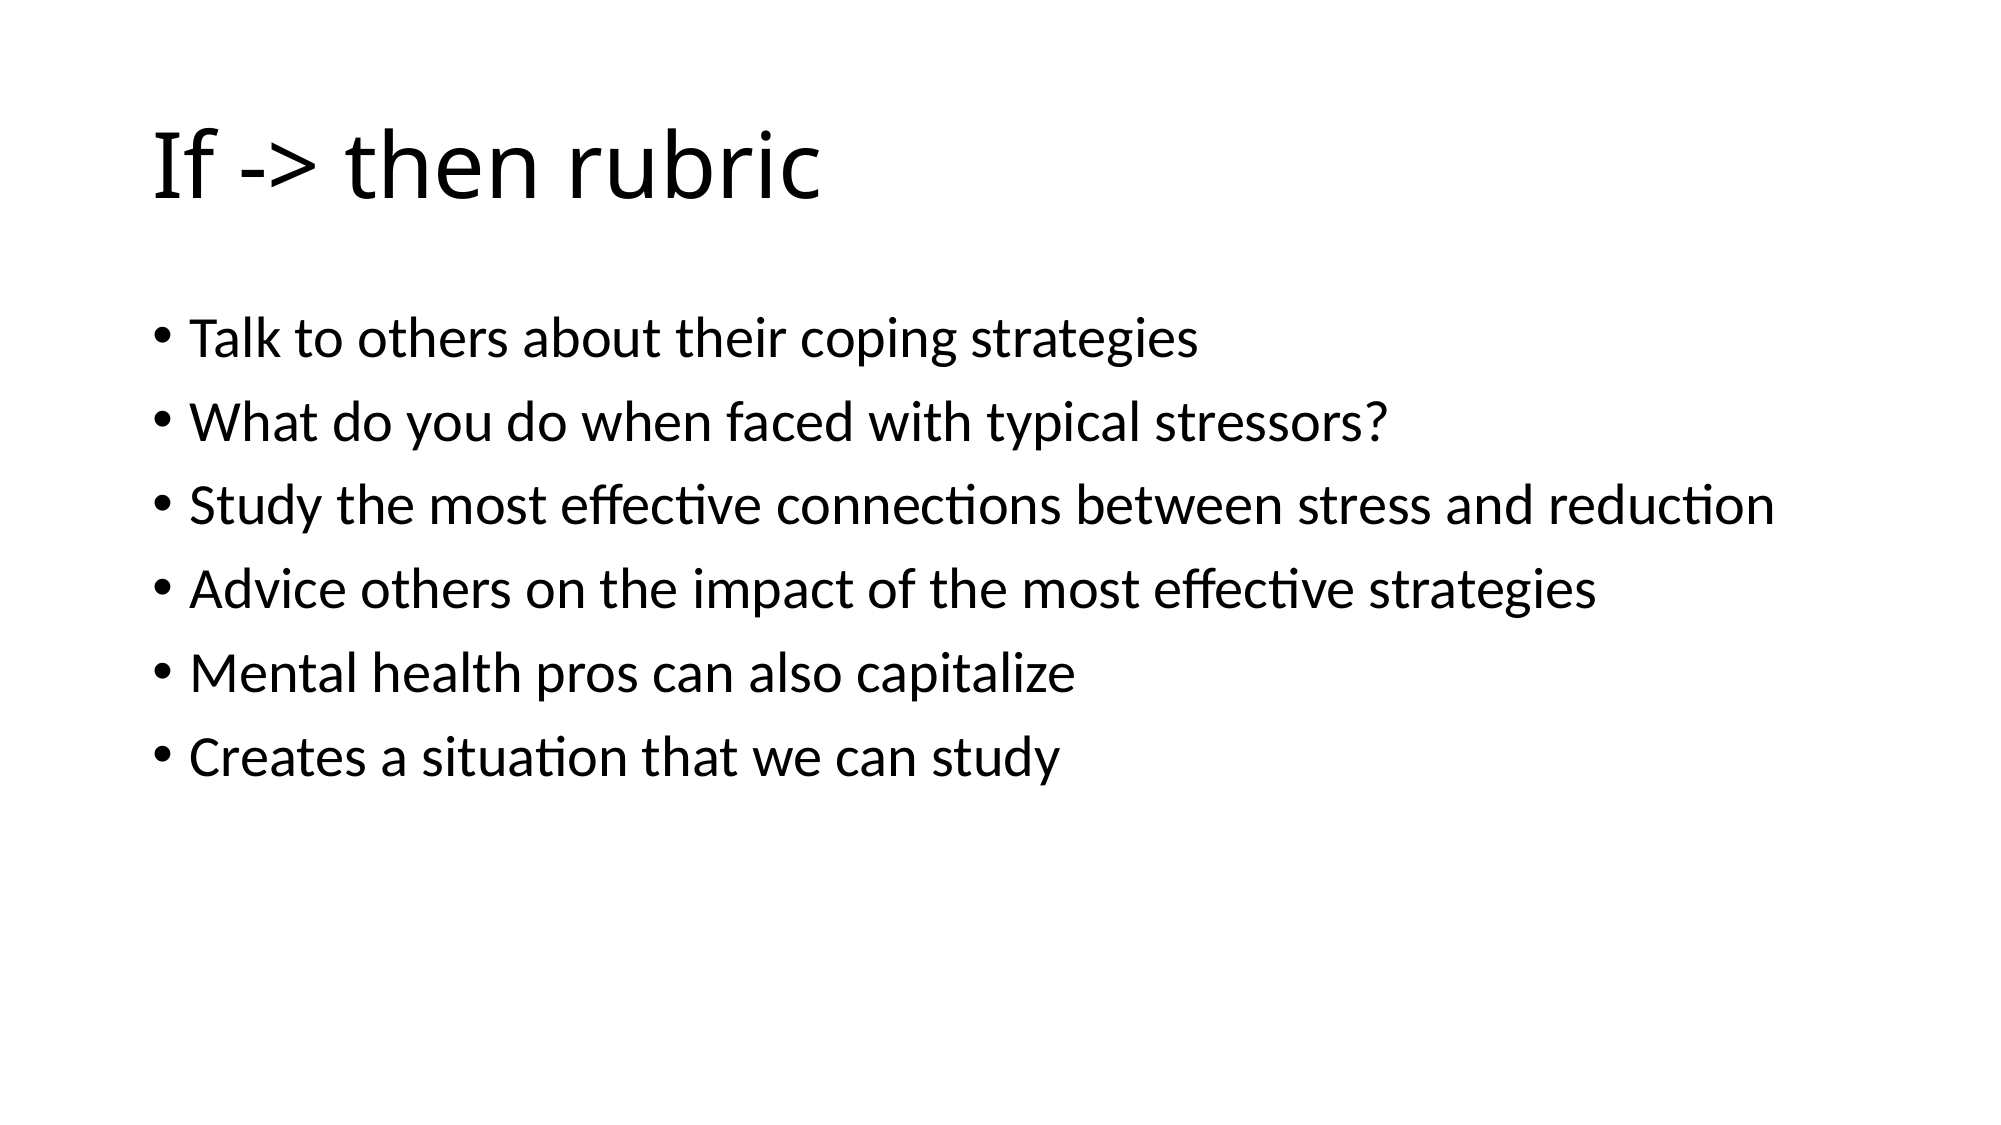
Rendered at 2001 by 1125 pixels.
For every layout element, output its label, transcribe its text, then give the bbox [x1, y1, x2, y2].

title If -> then rubric [137, 59, 1863, 278]
list Talk to others about their coping strategies What do you do when faced with typical stressors? Study the most effective connections between stress and reduction Advice others on the impact of the most effective strategies Mental health pros can also capitalize Creates a situation that we can study [137, 299, 1863, 1014]
